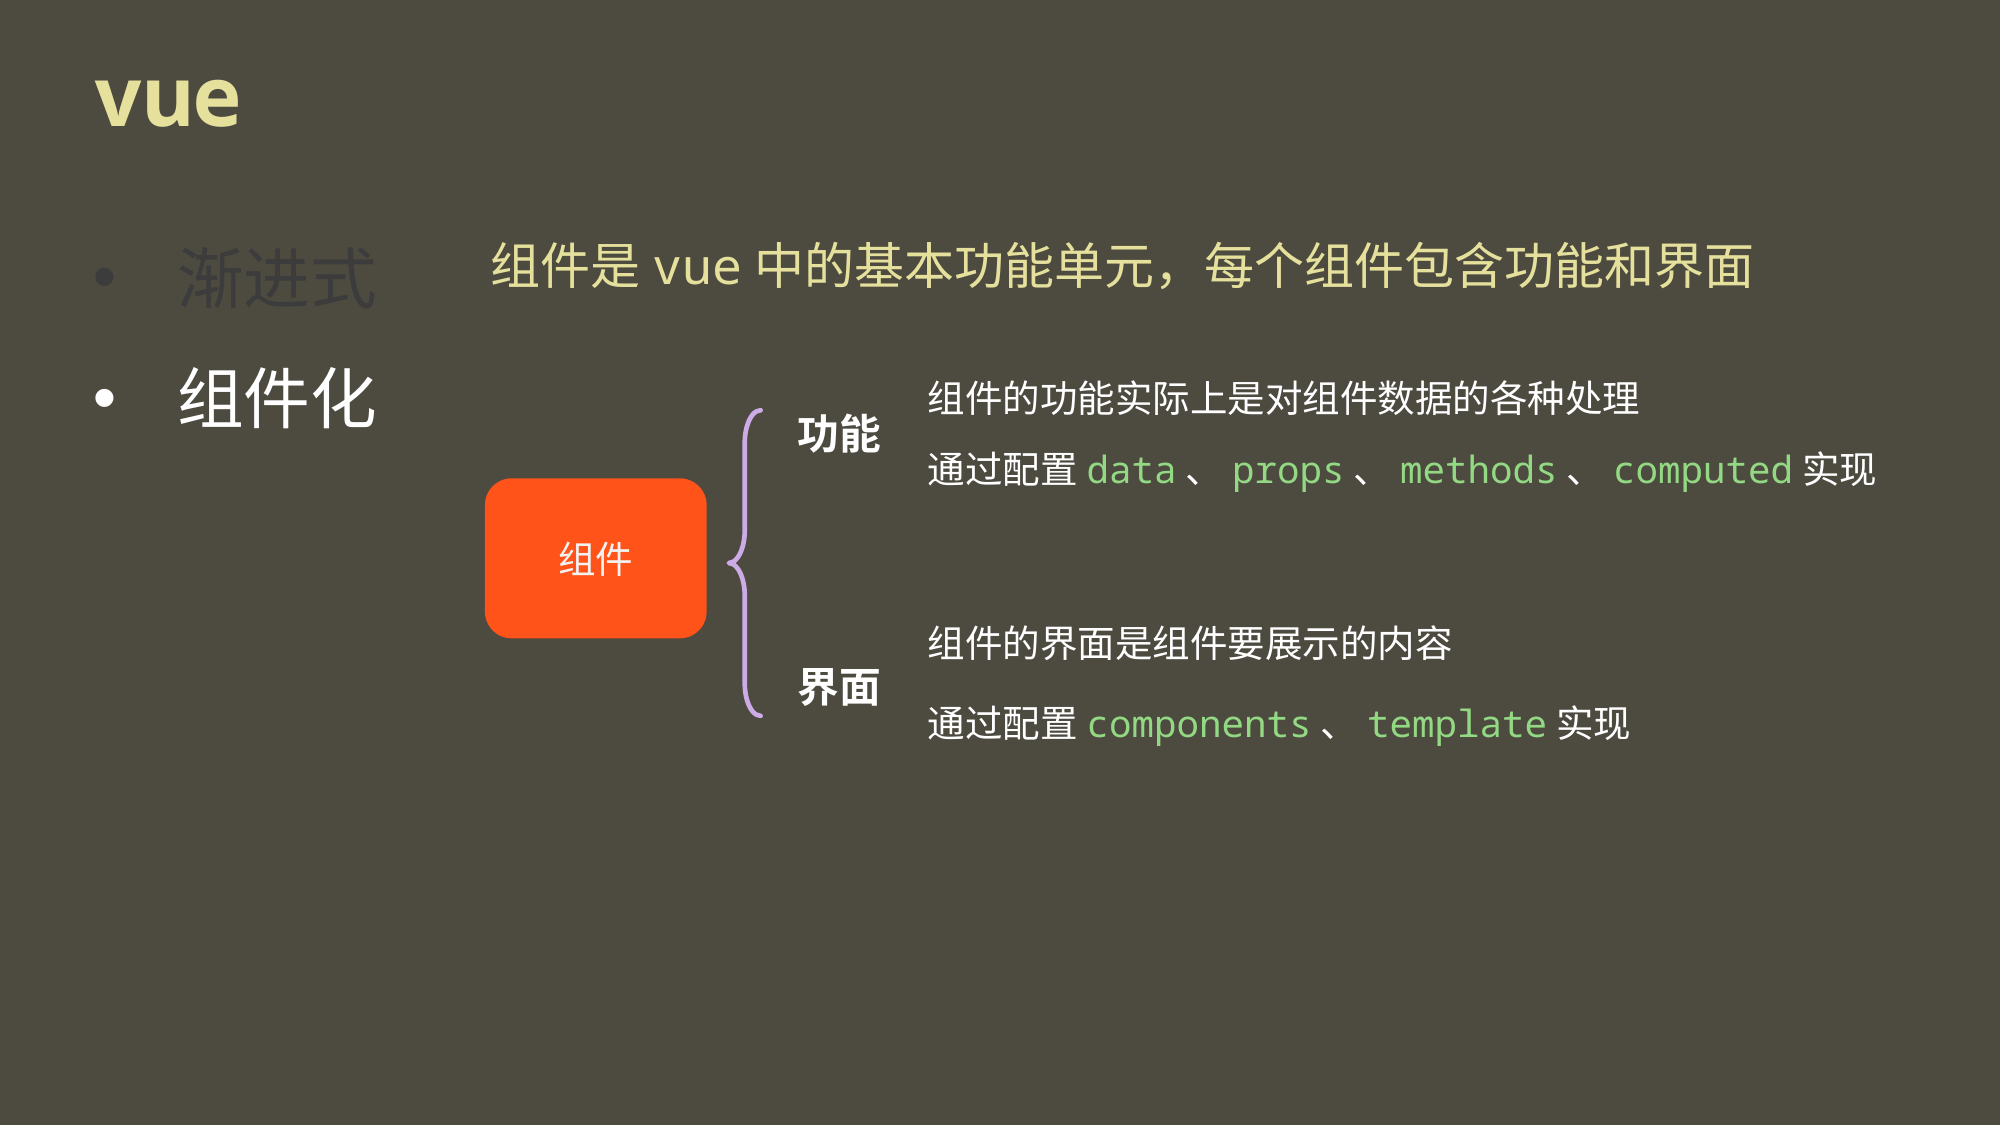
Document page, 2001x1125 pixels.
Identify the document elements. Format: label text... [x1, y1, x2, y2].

text_box 组件是vue中的基本功能单元，每个组件包含功能和界面 [475, 226, 1770, 302]
title vue [78, 38, 2000, 162]
text_box 渐进式 组件化 [78, 189, 1800, 445]
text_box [484, 367, 1894, 753]
